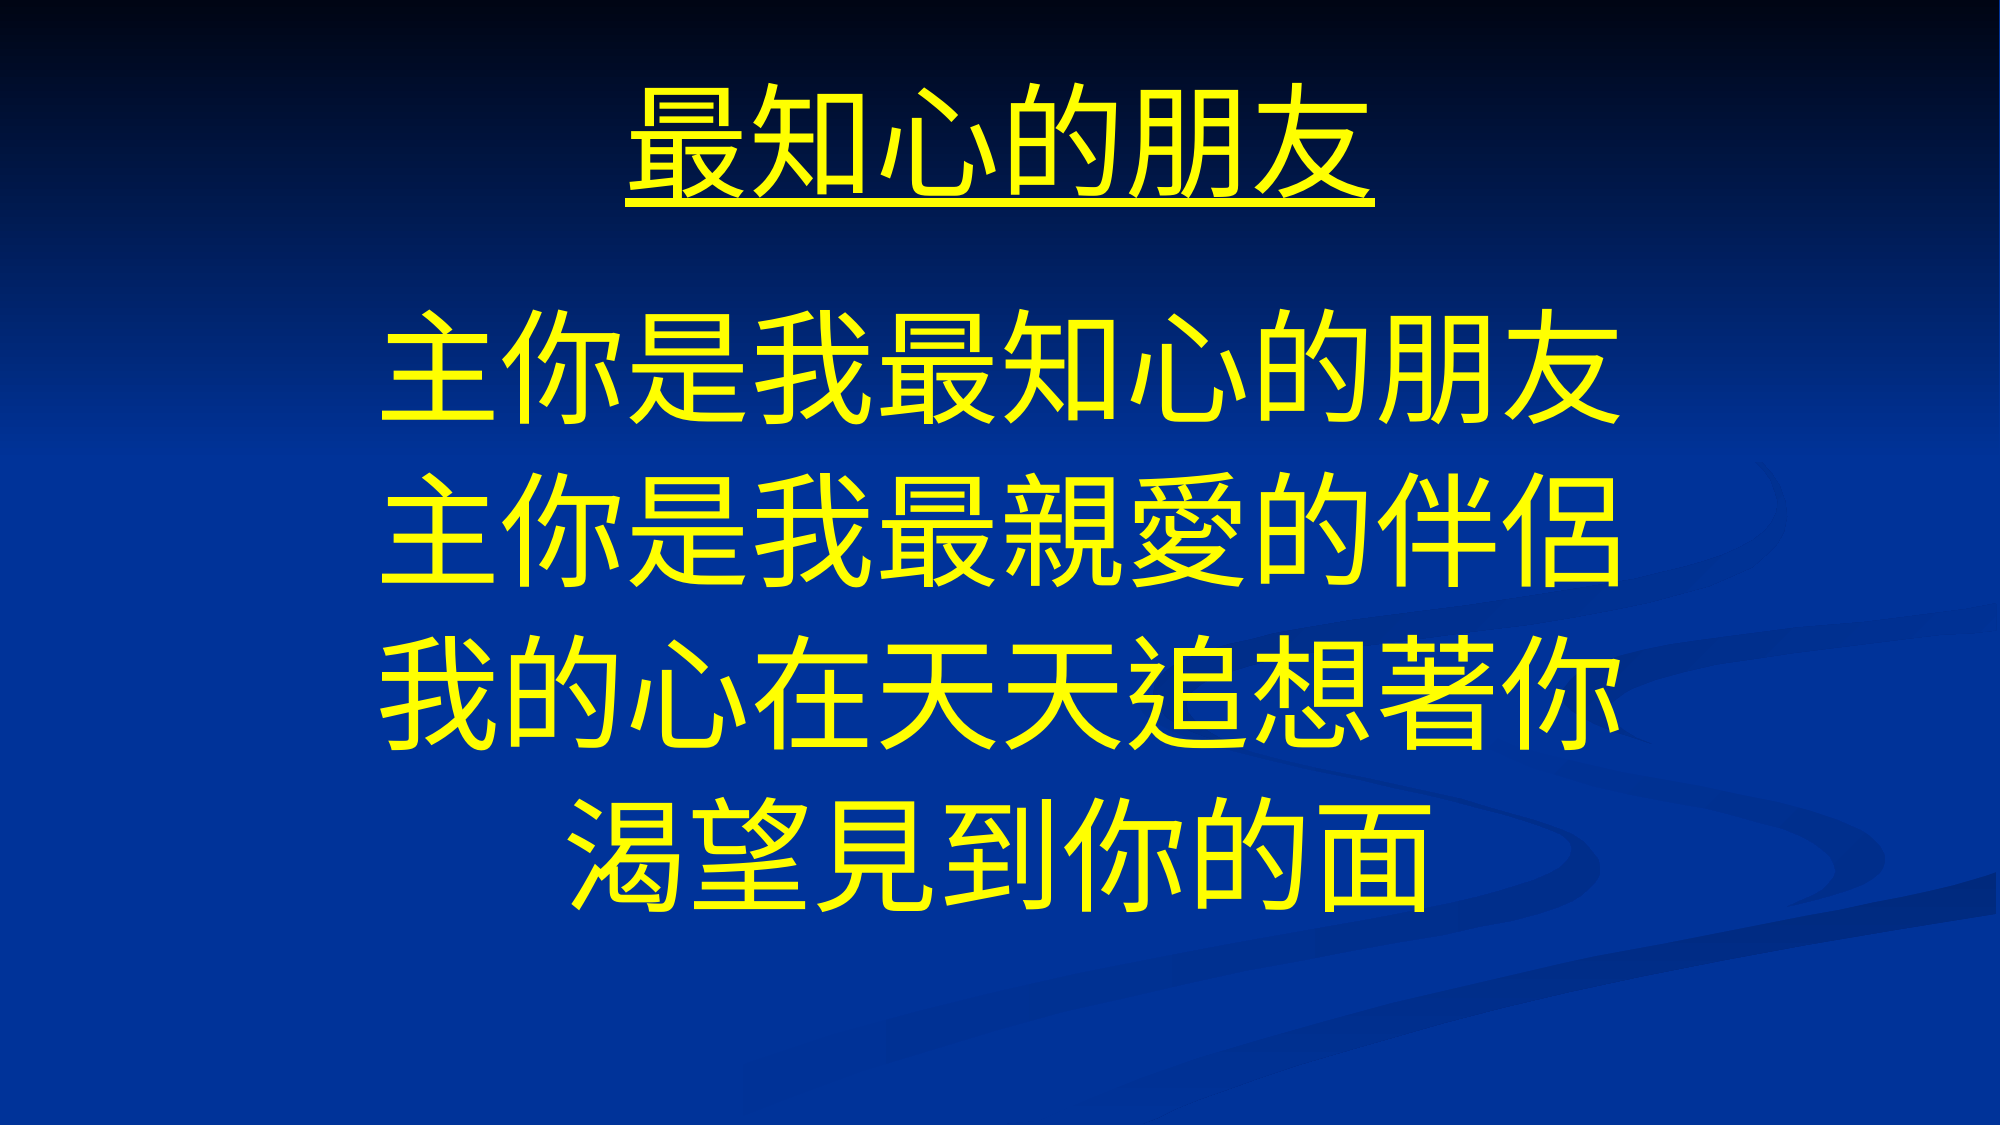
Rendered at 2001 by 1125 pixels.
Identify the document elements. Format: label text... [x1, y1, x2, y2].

title 最知心的朋友 [99, 45, 1900, 233]
list 主你是我最知心的朋友 主你是我最親愛的伴侶 我的心在天天追想著你 渴望見到你的面 [54, 282, 1945, 1025]
